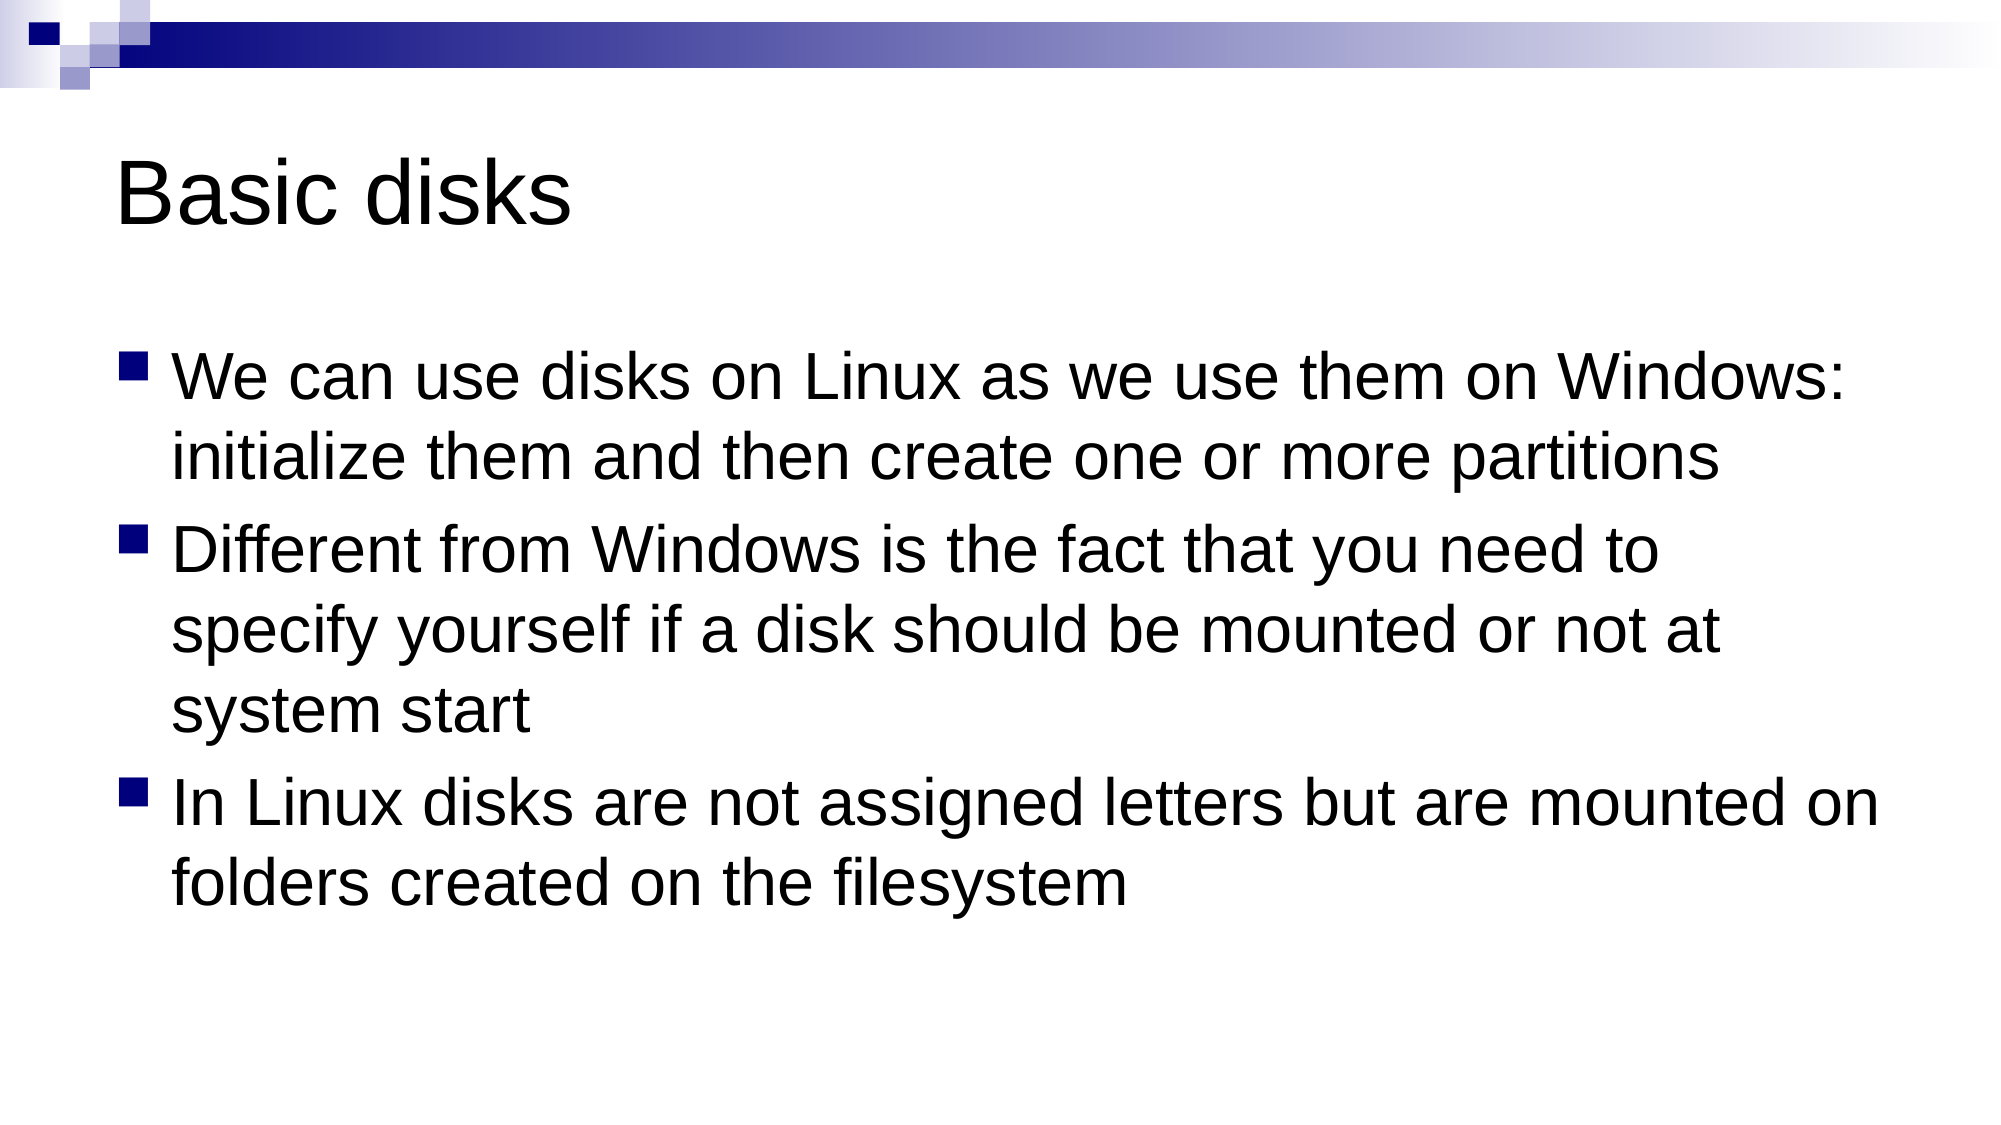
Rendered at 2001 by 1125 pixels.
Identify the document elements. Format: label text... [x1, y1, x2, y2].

title Basic disks [99, 75, 1900, 300]
list We can use disks on Linux as we use them on Windows: initialize them and then create one or more partitions Different from Windows is the fact that you need to specify yourself if a disk should be mounted or not at system start In Linux disks are not assigned letters but are mounted on folders created on the filesystem [99, 324, 1900, 963]
